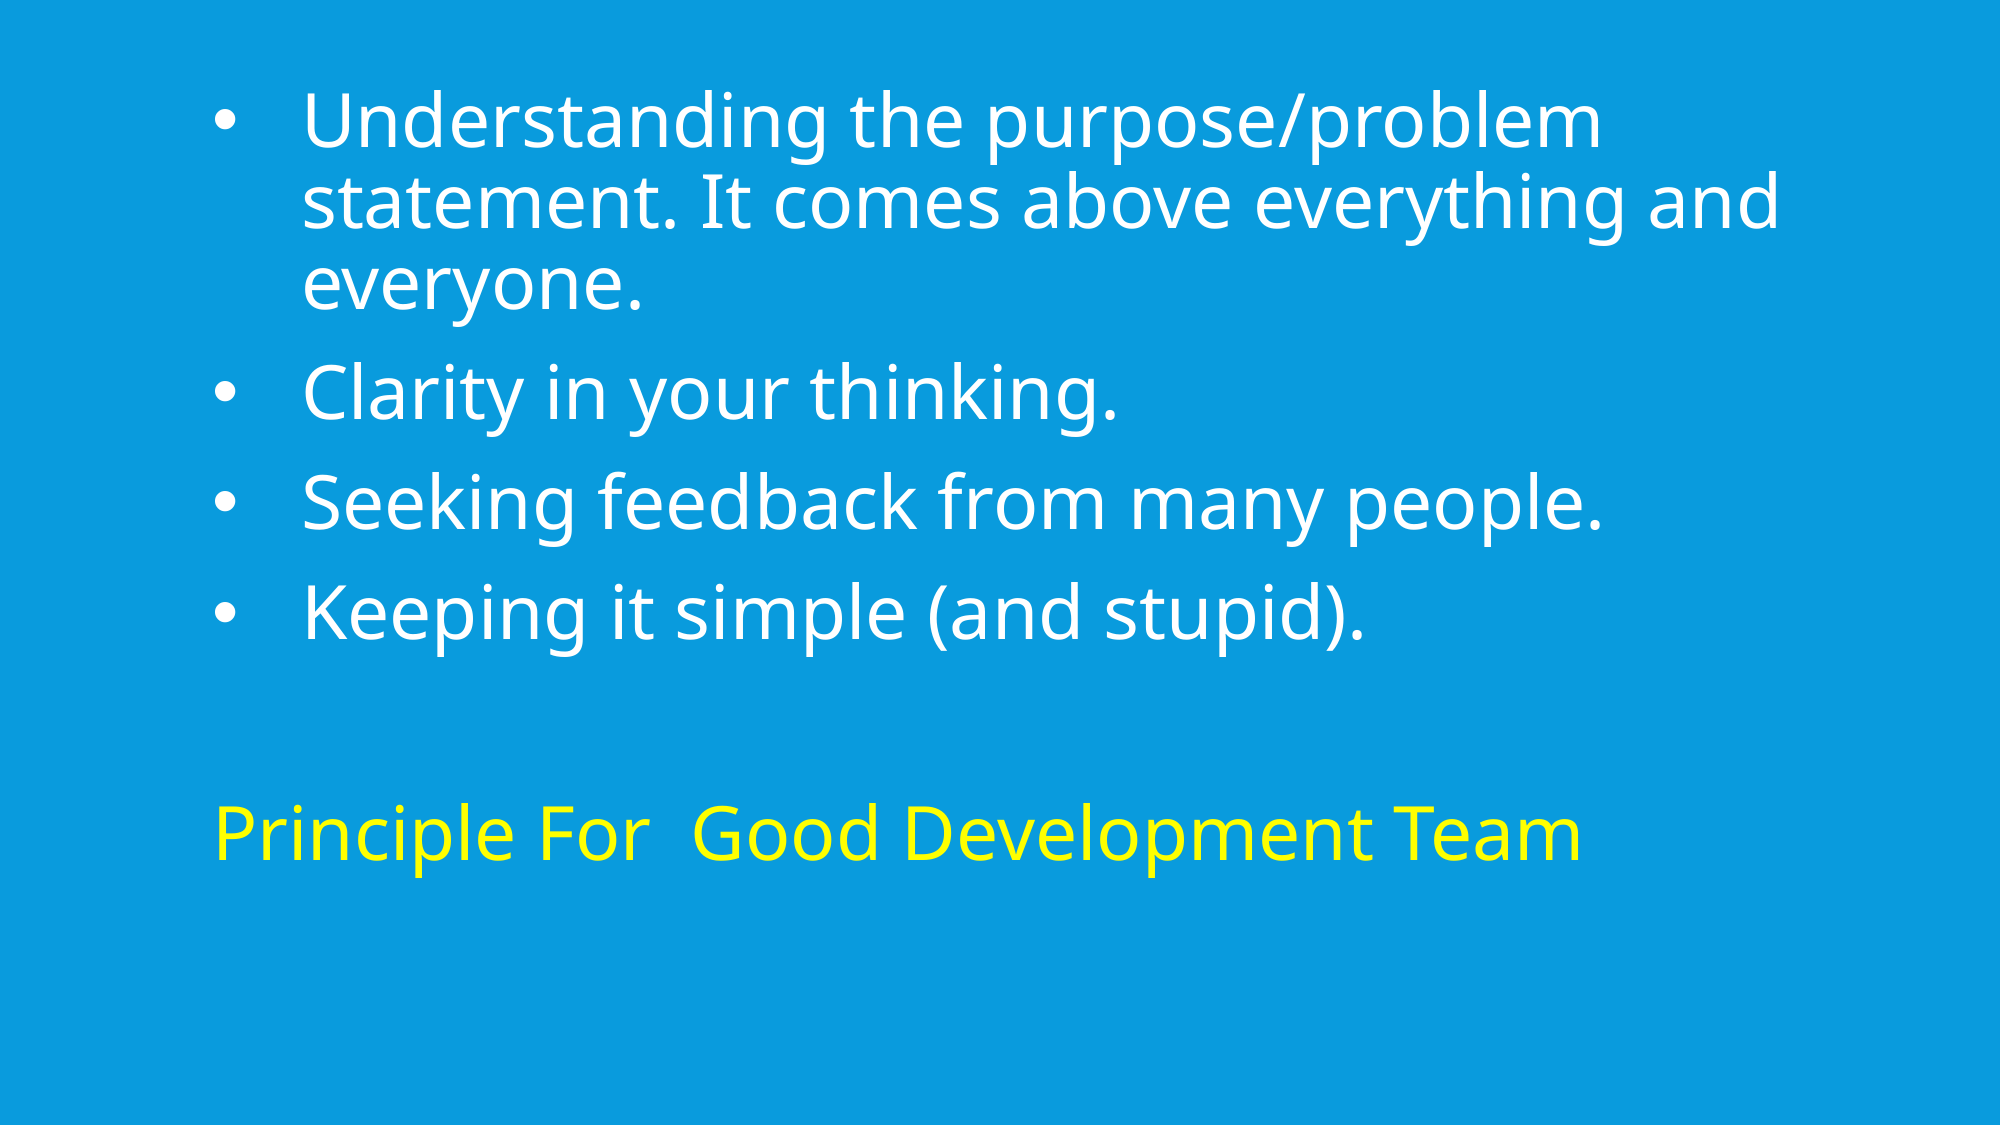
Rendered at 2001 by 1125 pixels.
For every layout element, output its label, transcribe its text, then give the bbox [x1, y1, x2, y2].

list Understanding the purpose/problem statement. It comes above everything and everyone. Clarity in your thinking. Seeking feedback from many people. Keeping it simple (and stupid). Principle For Good Development Team [197, 49, 1803, 1020]
